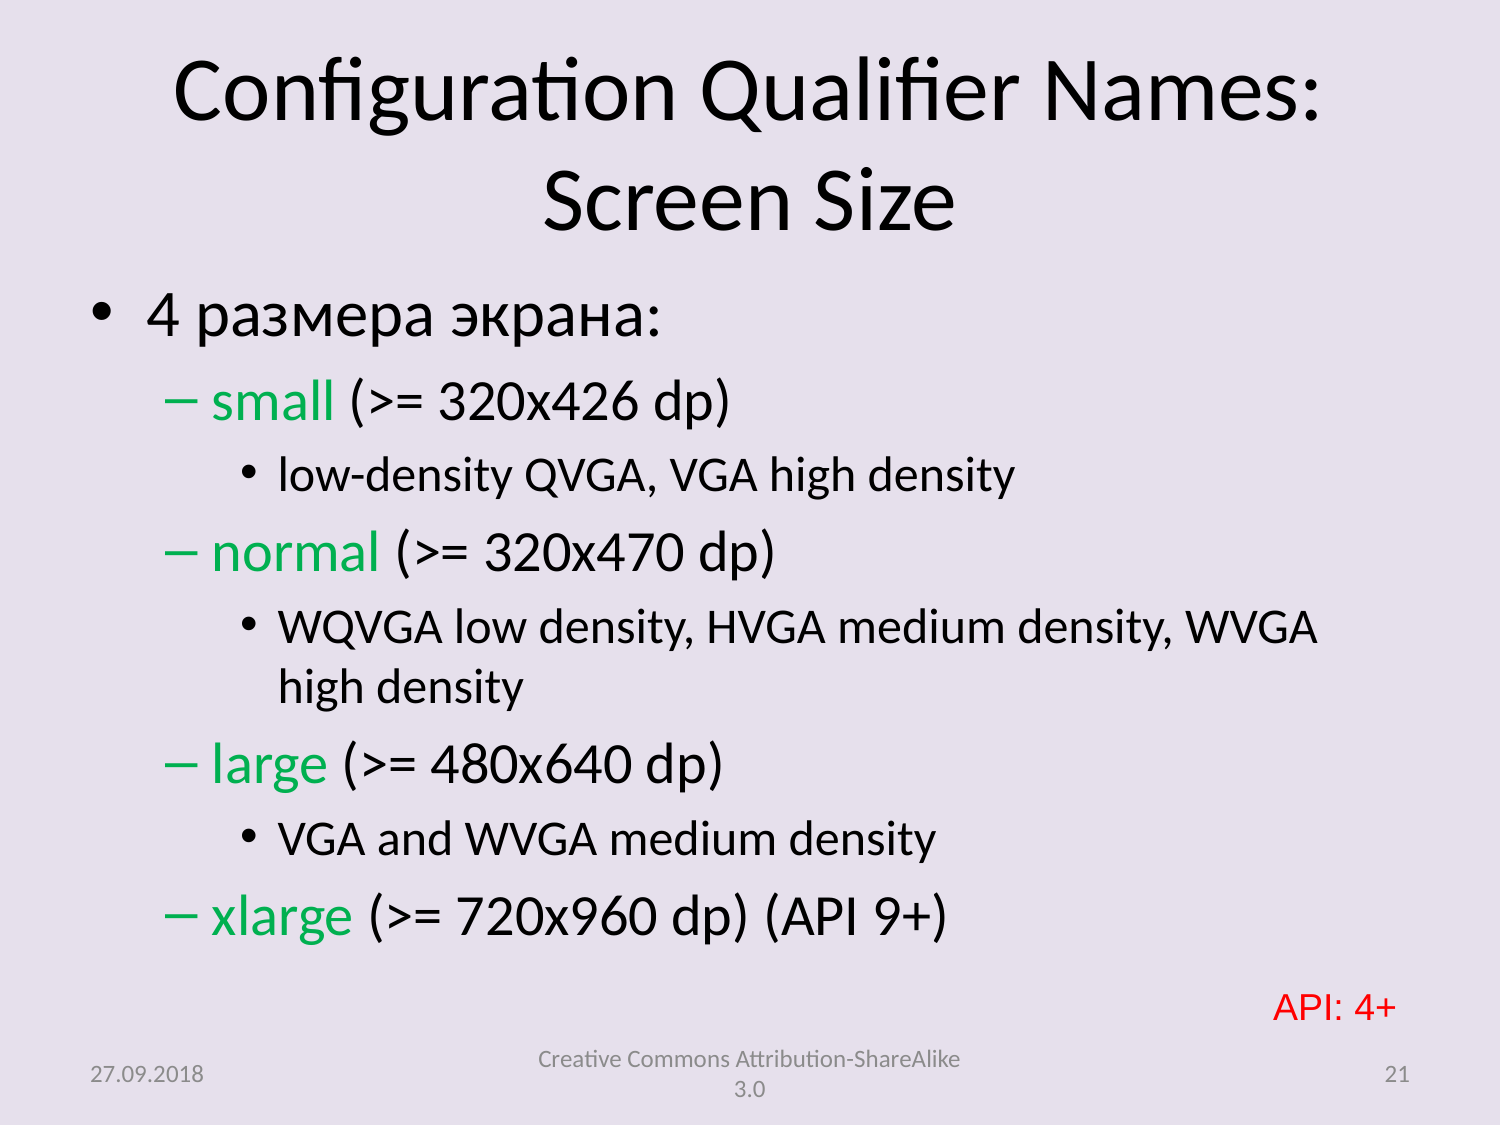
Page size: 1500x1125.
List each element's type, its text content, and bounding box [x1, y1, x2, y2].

list 4 размера экрана: small (>= 320x426 dp) low-density QVGA, VGA high density normal (>= 320x470 dp) WQVGA low density, HVGA medium density, WVGA high density large (>= 480x640 dp) VGA and WVGA medium density xlarge (>= 720x960 dp) (API 9+) [74, 262, 1426, 1006]
title Configuration Qualifier Names: Screen Size [74, 44, 1426, 233]
slide_number 21 [1074, 1042, 1425, 1103]
text_box API: 4+ [1258, 976, 1413, 1036]
footer Creative Commons Attribution-ShareAlike 3.0 [512, 1042, 988, 1103]
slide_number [75, 1042, 425, 1103]
